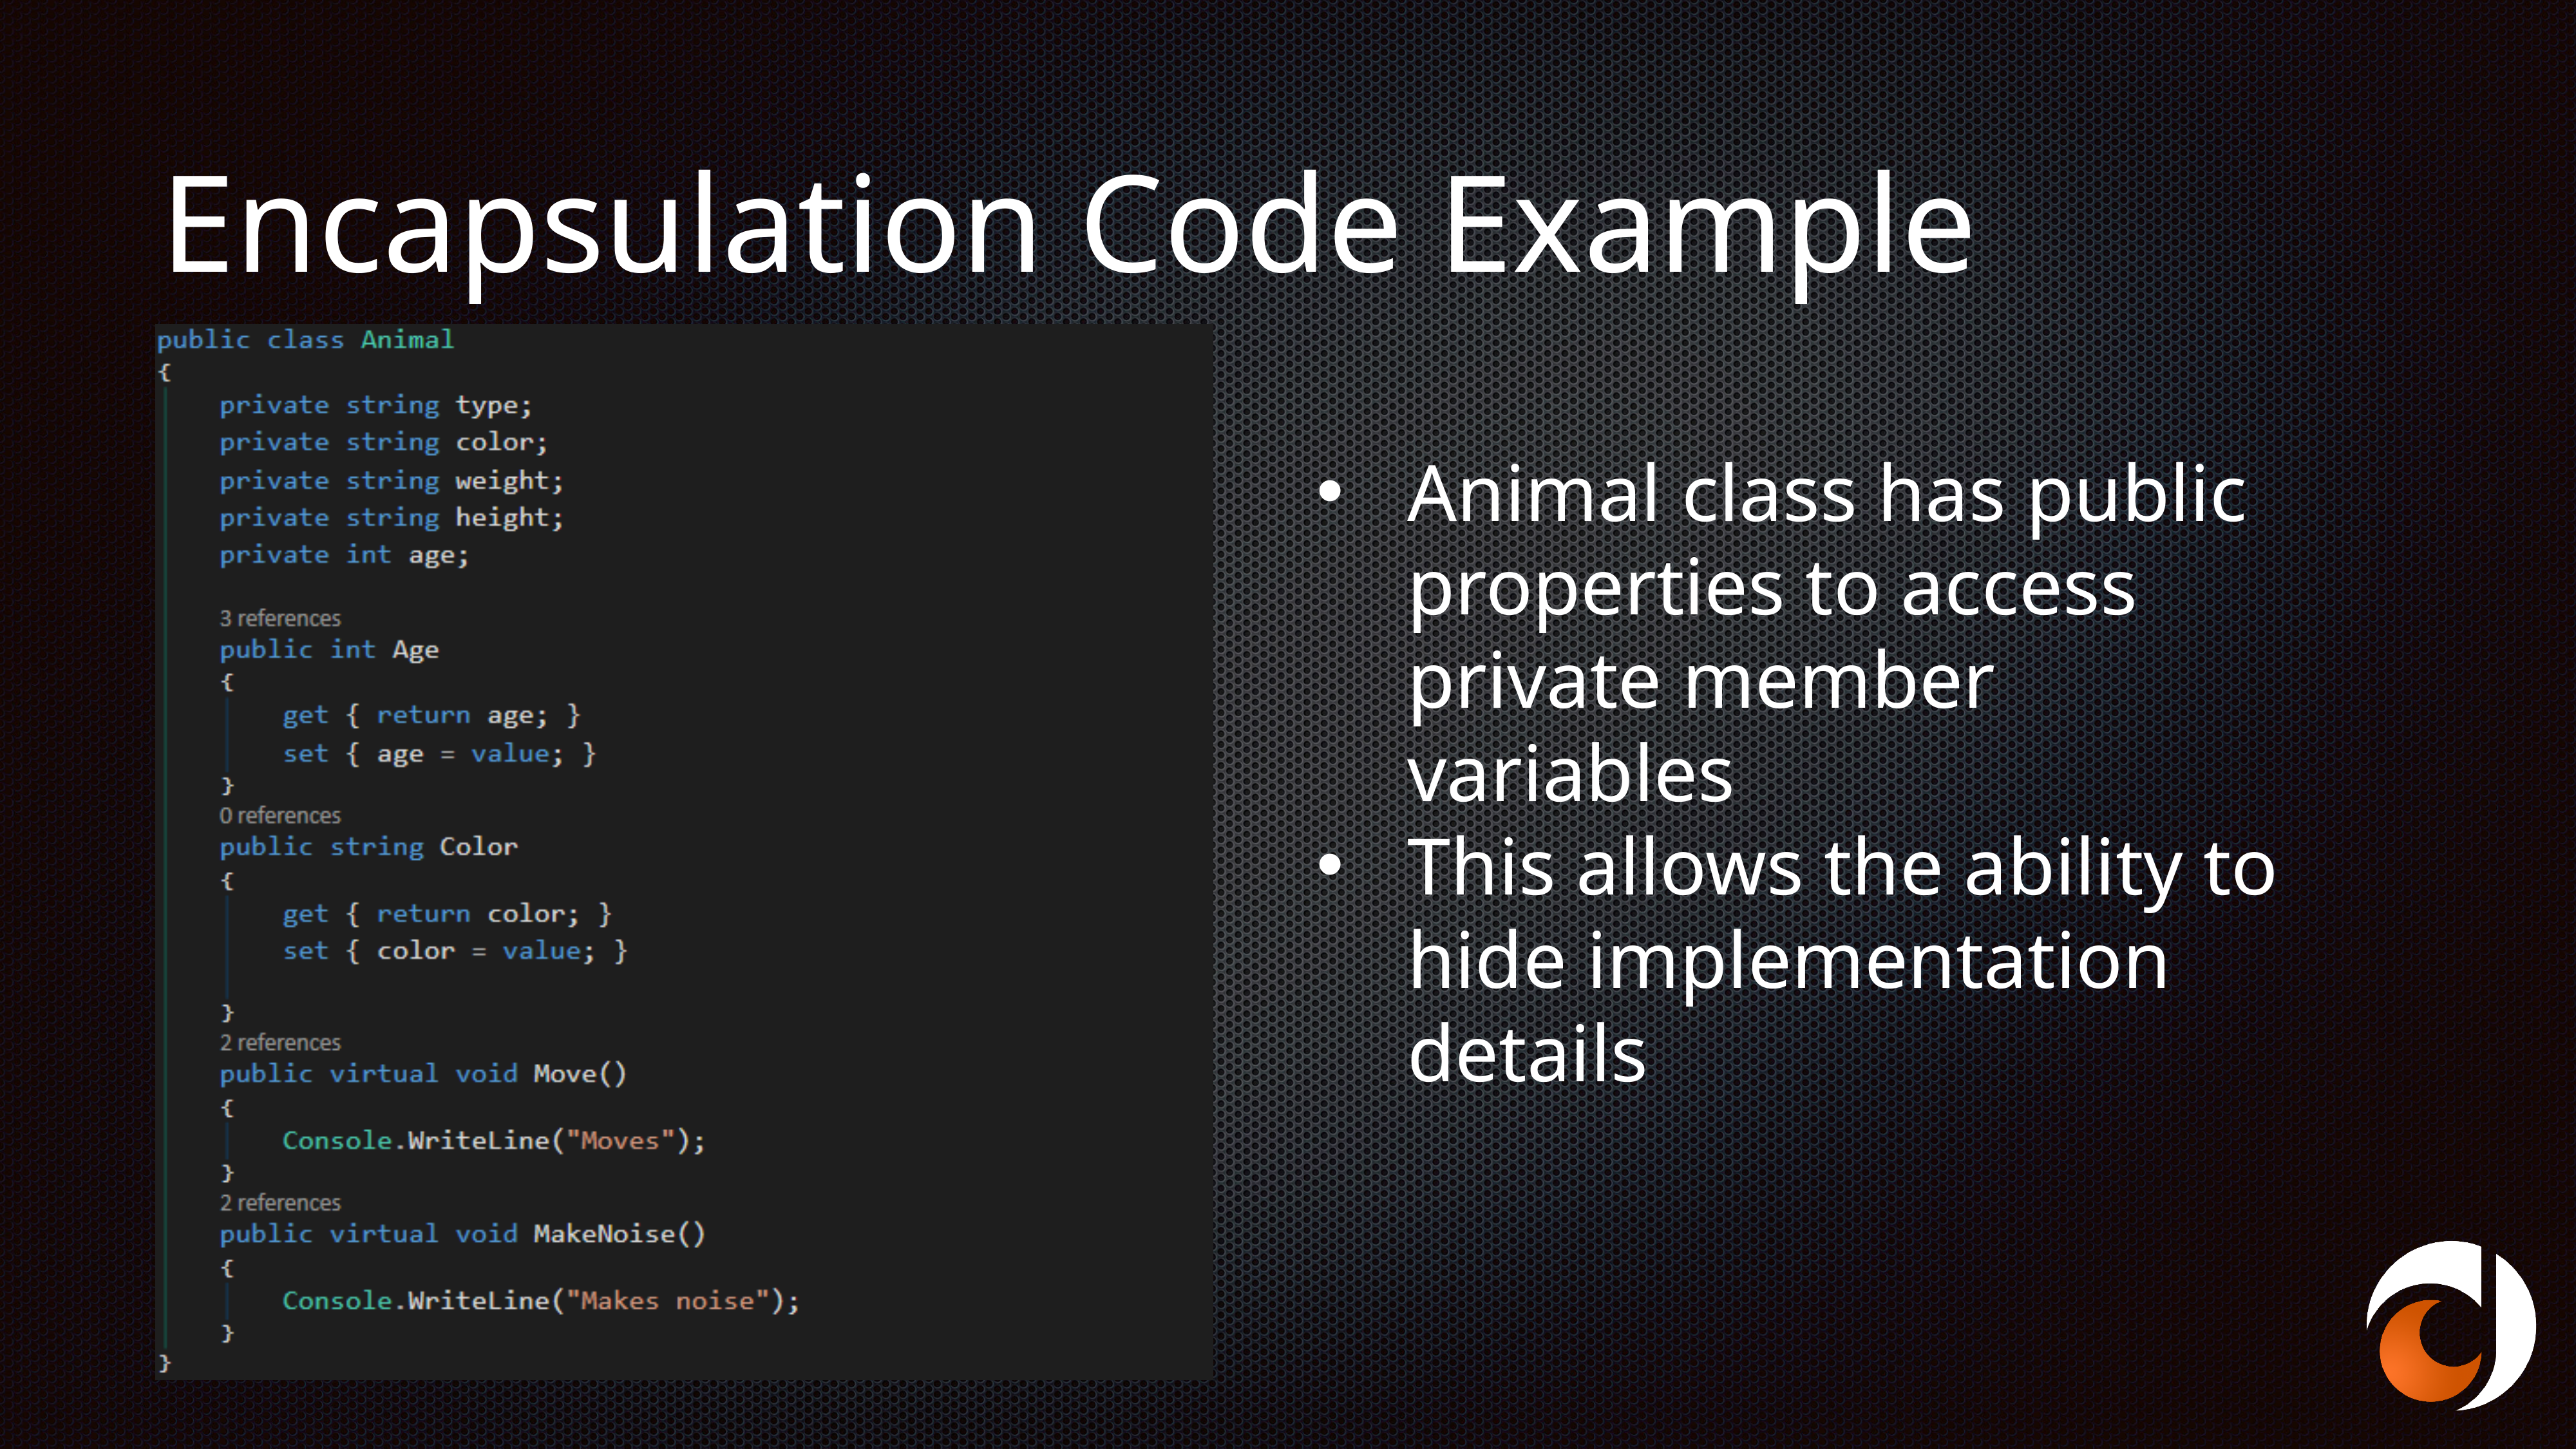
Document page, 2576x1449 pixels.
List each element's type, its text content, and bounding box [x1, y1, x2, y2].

title Encapsulation Code Example [155, 37, 2421, 401]
text_box Animal class has public properties to access private member variables This allows the ability to hide implementation details [1311, 438, 2349, 1289]
picture [0, 0, 2576, 1449]
